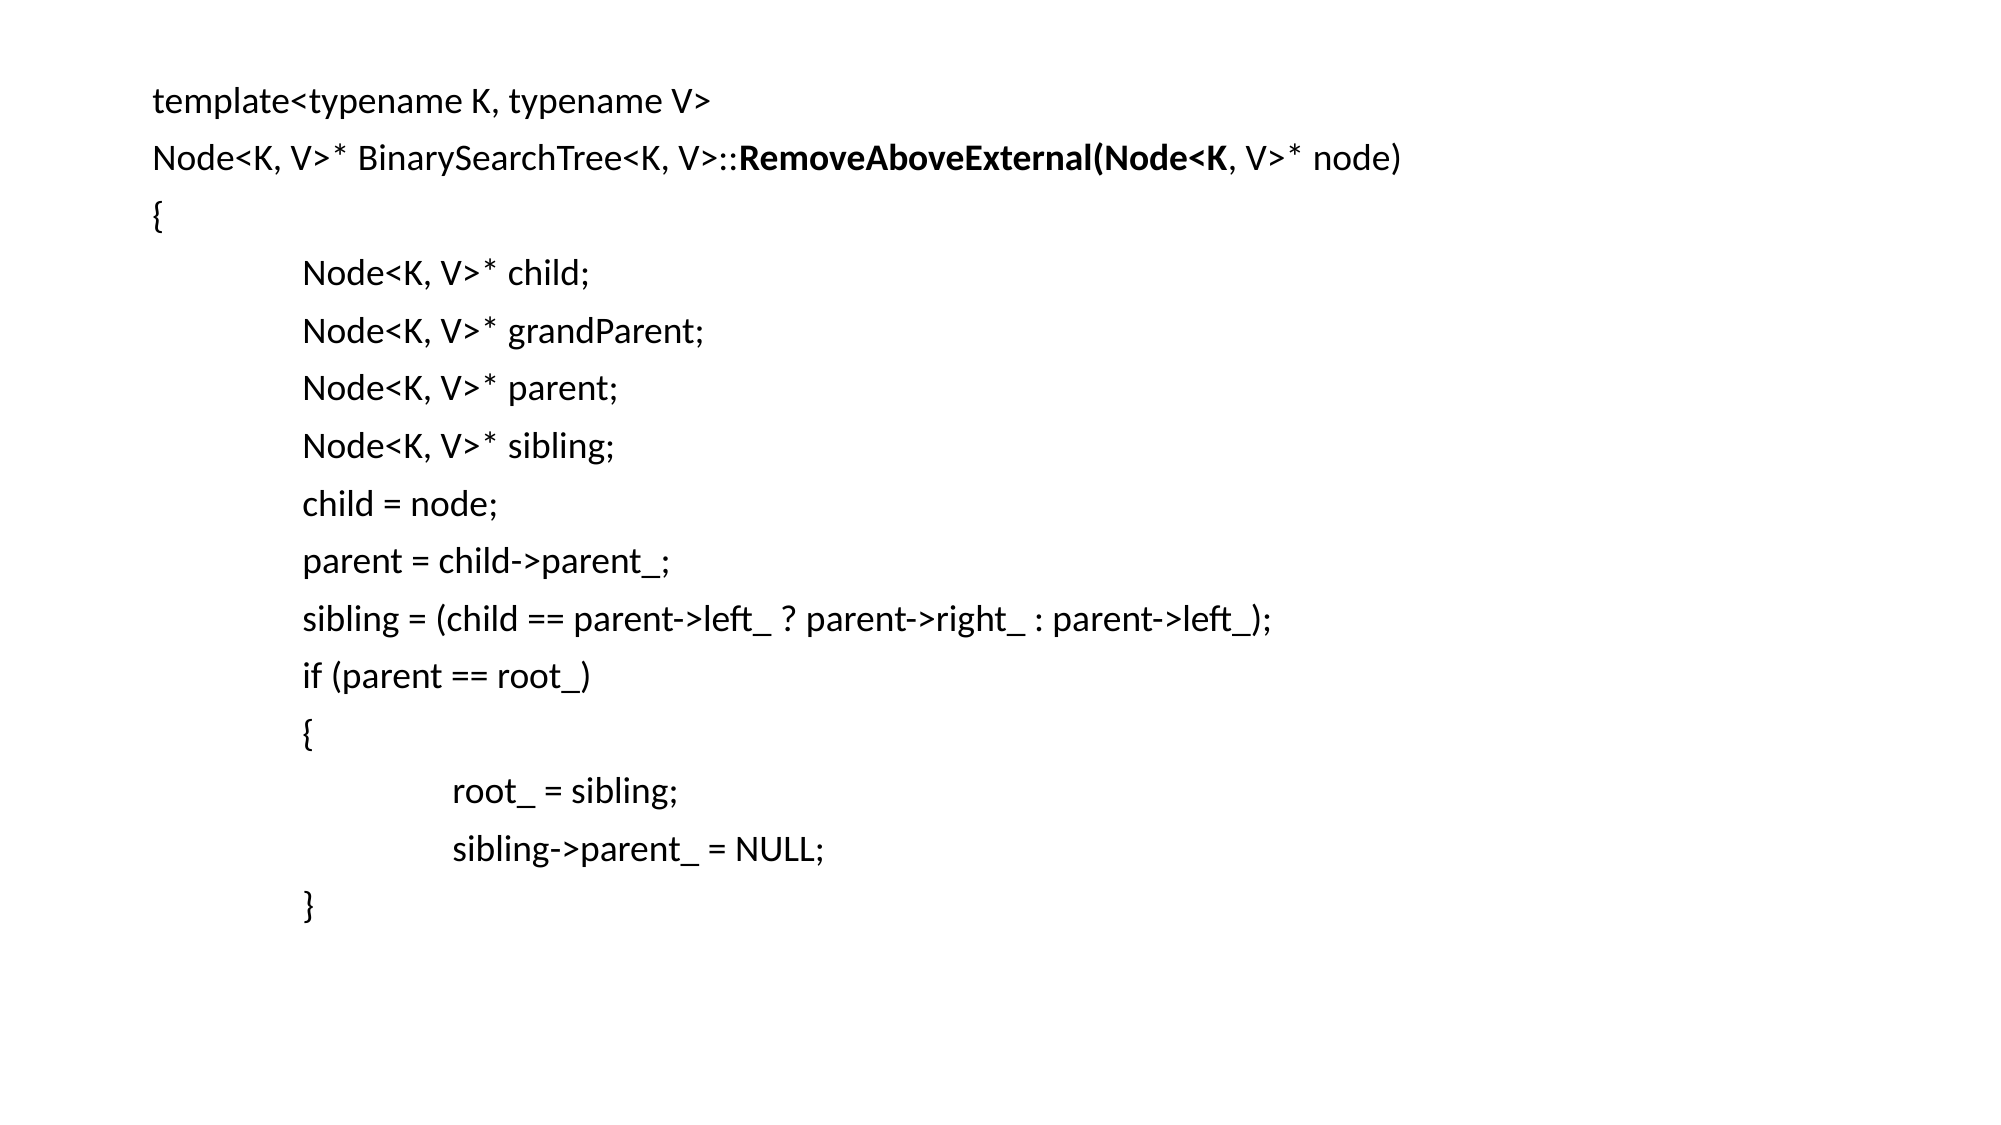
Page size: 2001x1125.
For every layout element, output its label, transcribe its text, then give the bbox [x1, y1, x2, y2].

list template<typename K, typename V> Node<K, V>* BinarySearchTree<K, V>::RemoveAboveExternal(Node<K, V>* node) { Node<K, V>* child; Node<K, V>* grandParent; Node<K, V>* parent; Node<K, V>* sibling; child = node; parent = child->parent_; sibling = (child == parent->left_ ? parent->right_ : parent->left_); if (parent == root_) { root_ = sibling; sibling->parent_ = NULL; } [137, 68, 1863, 1014]
